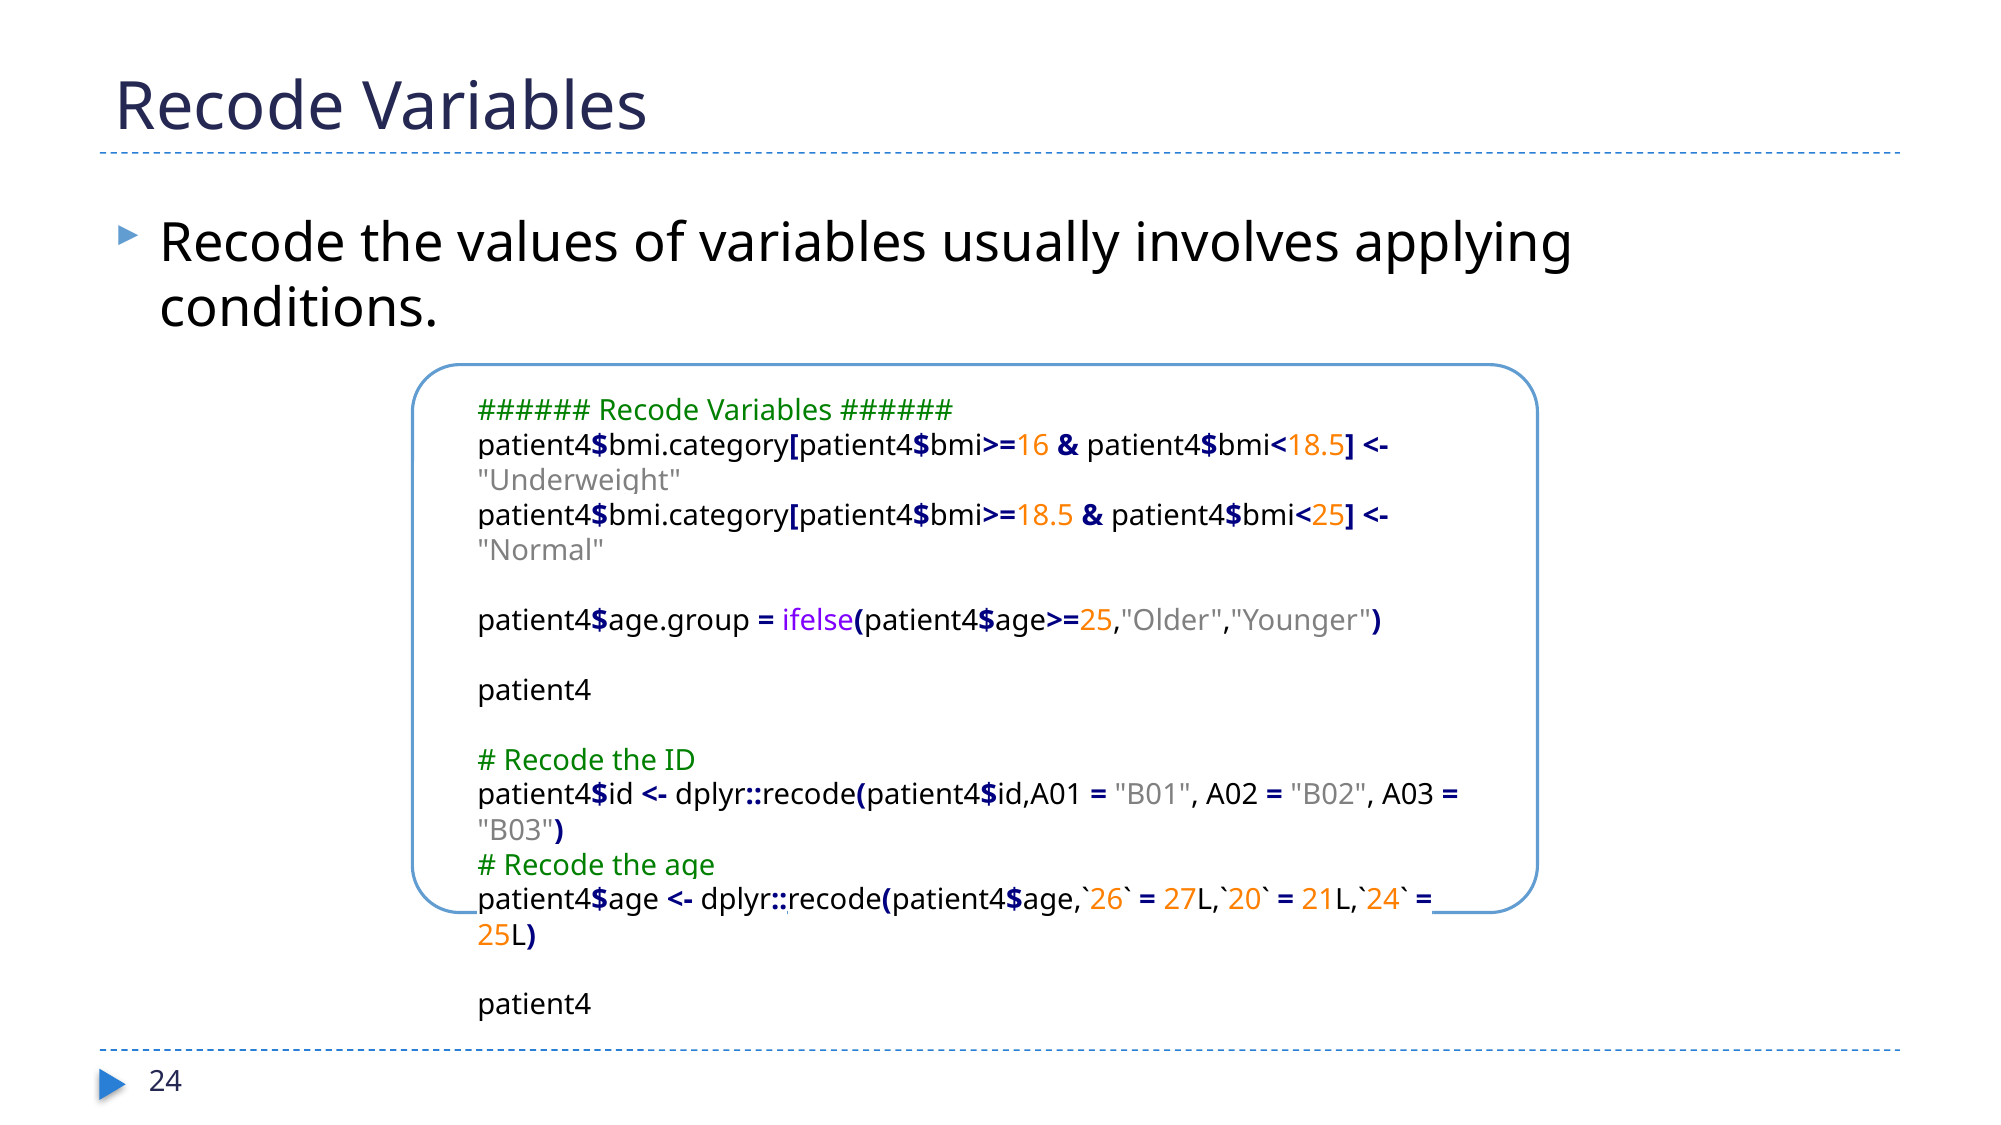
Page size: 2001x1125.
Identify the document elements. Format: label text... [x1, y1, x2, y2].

text_box [410, 363, 1540, 915]
text_box ###### Recode Variables ###### patient4$bmi.category[patient4$bmi>=16 & patient4$bmi<18.5] <- "Underweight" patient4$bmi.category[patient4$bmi>=18.5 & patient4$bmi<25] <- "Normal" patient4$age.group = ifelse(patient4$age>=25,"Older","Younger") patient4 # Recode the ID patient4$id <- dplyr::recode(patient4$id,A01 = "B01", A02 = "B02", A03 = "B03") # Recode the age patient4$age <- dplyr::recode(patient4$age,`26` = 27L,`20` = 21L,`24` = 25L) patient4 [462, 383, 1484, 1028]
slide_number 24 [133, 1055, 568, 1103]
list Recode the values of variables usually involves applying conditions. [99, 200, 1675, 363]
title Recode Variables [99, 24, 1900, 151]
